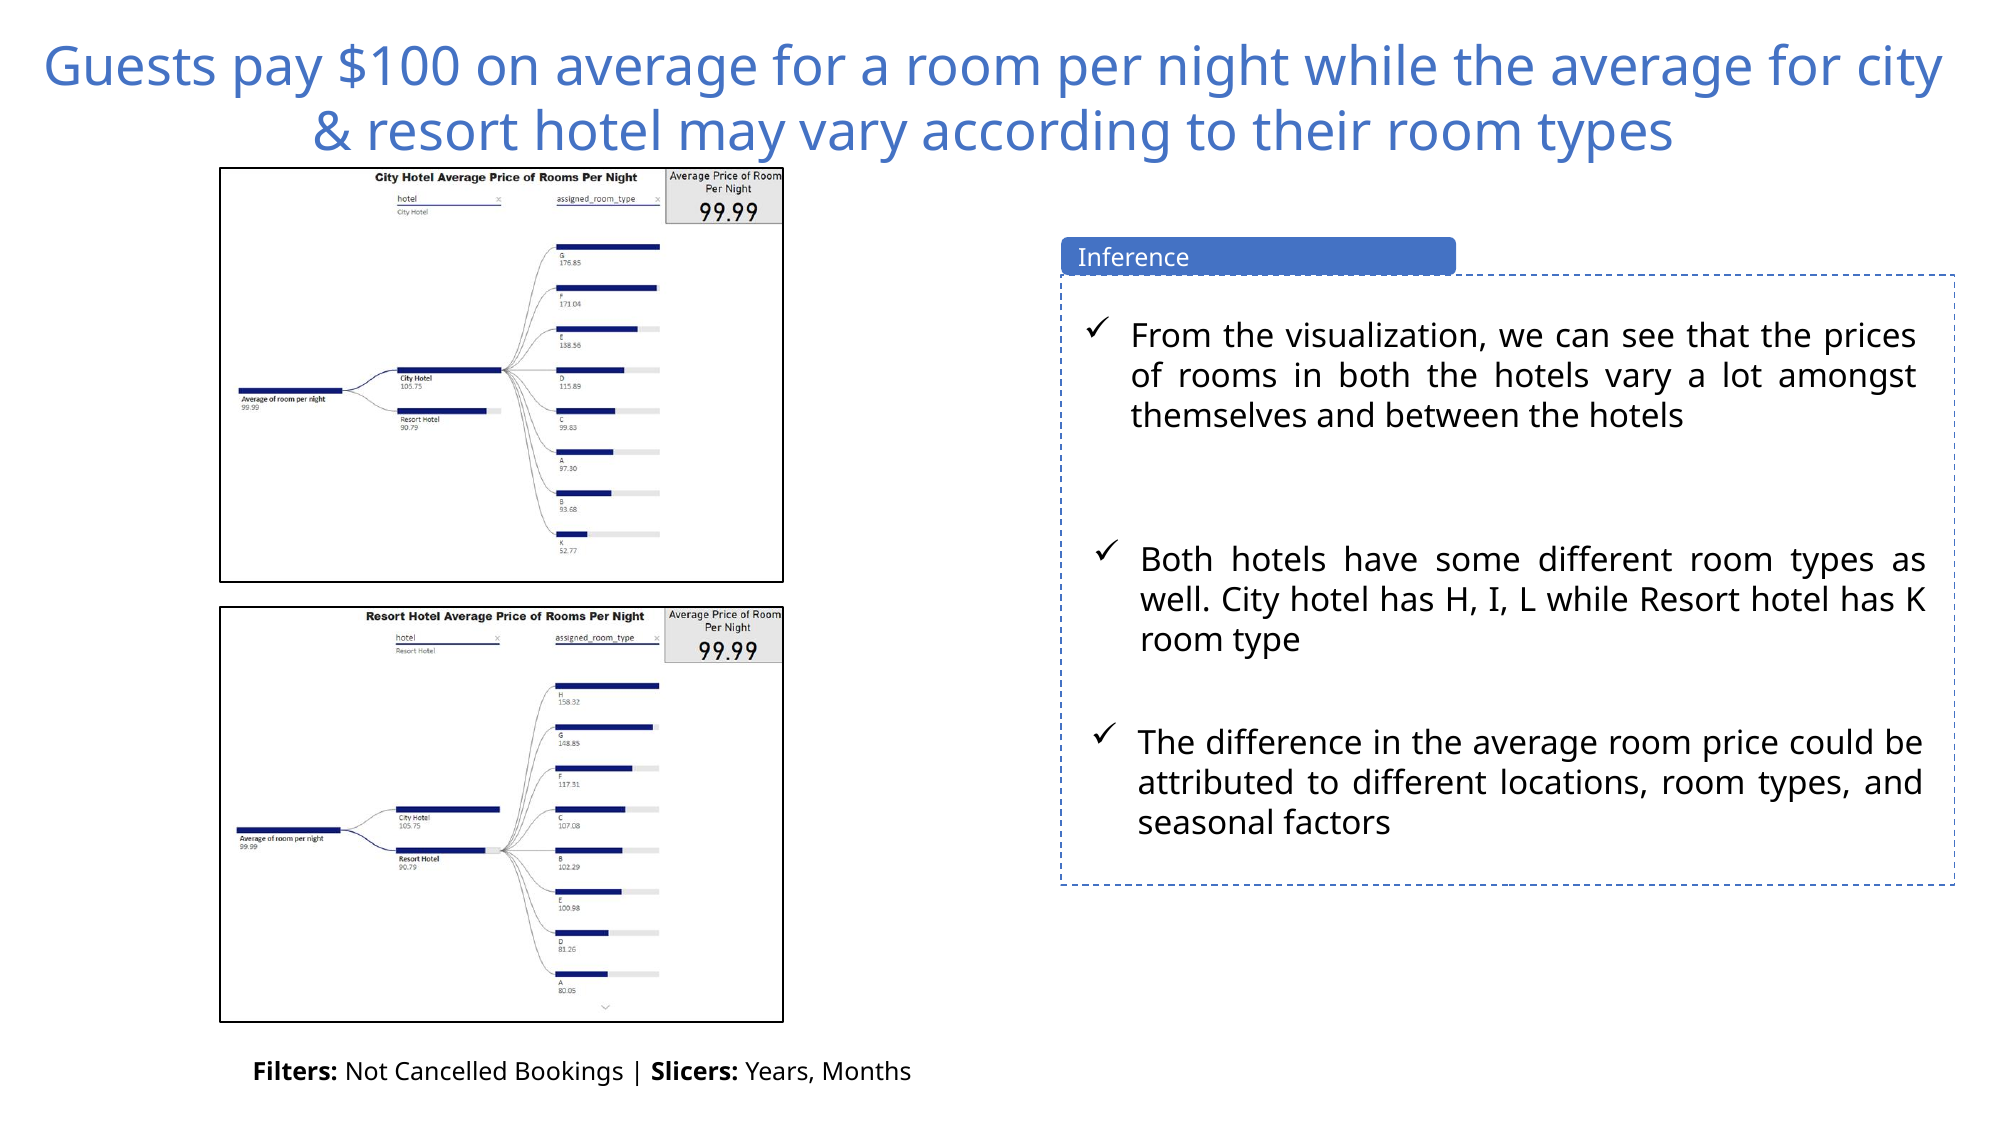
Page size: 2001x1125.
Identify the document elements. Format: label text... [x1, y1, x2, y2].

picture [221, 168, 783, 582]
text_box Both hotels have some different room types as well. City hotel has H, I, L while Resort hotel has K room type [1078, 530, 1943, 666]
text_box [1061, 274, 1955, 885]
title Guests pay $100 on average for a room per night while the average for city & resort hotel may vary according to their room types [28, 31, 1961, 169]
text_box Filters: Not Cancelled Bookings | Slicers: Years, Months [178, 1048, 987, 1094]
text_box Inference [1061, 237, 1457, 276]
text_box From the visualization, we can see that the prices of rooms in both the hotels vary a lot amongst themselves and between the hotels [1069, 307, 1933, 442]
picture [221, 608, 783, 1021]
text_box The difference in the average room price could be attributed to different locations, room types, and seasonal factors [1075, 713, 1940, 849]
